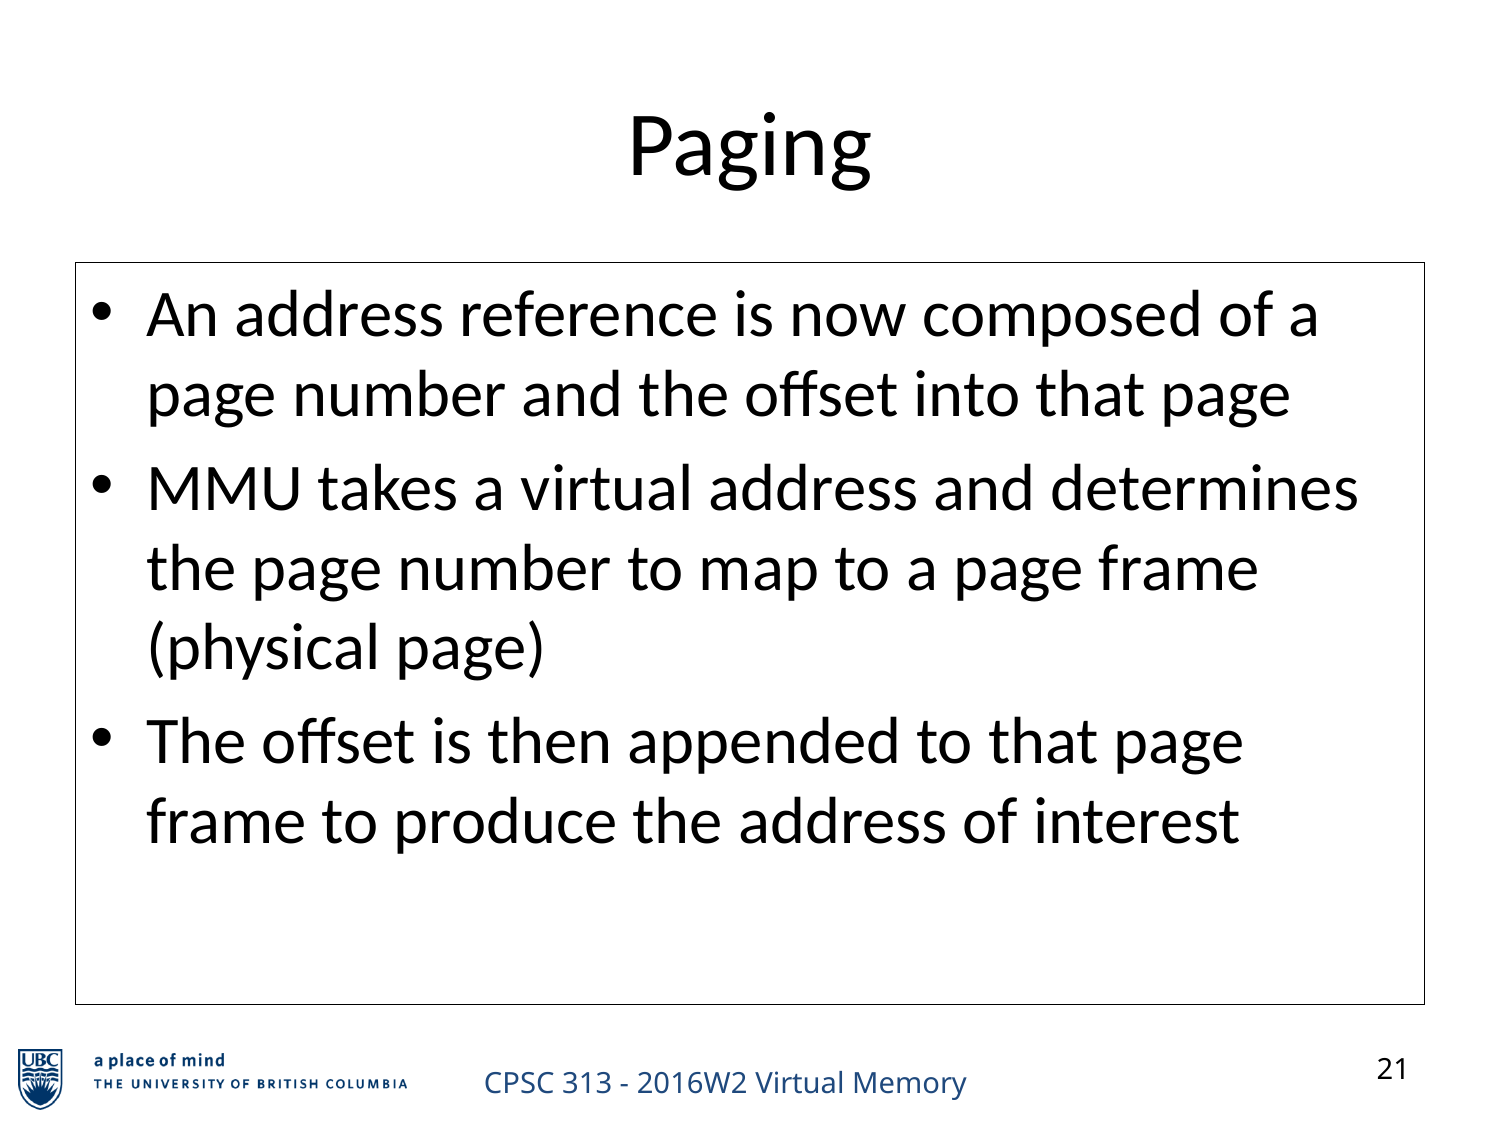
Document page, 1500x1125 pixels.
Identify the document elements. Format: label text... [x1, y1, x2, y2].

title Paging [75, 45, 1425, 233]
picture [18, 1049, 407, 1110]
slide_number 21 [1074, 1042, 1425, 1103]
list An address reference is now composed of a page number and the offset into that page MMU takes a virtual address and determines the page number to map to a page frame (physical page) The offset is then appended to that page frame to produce the address of interest [75, 262, 1425, 1005]
